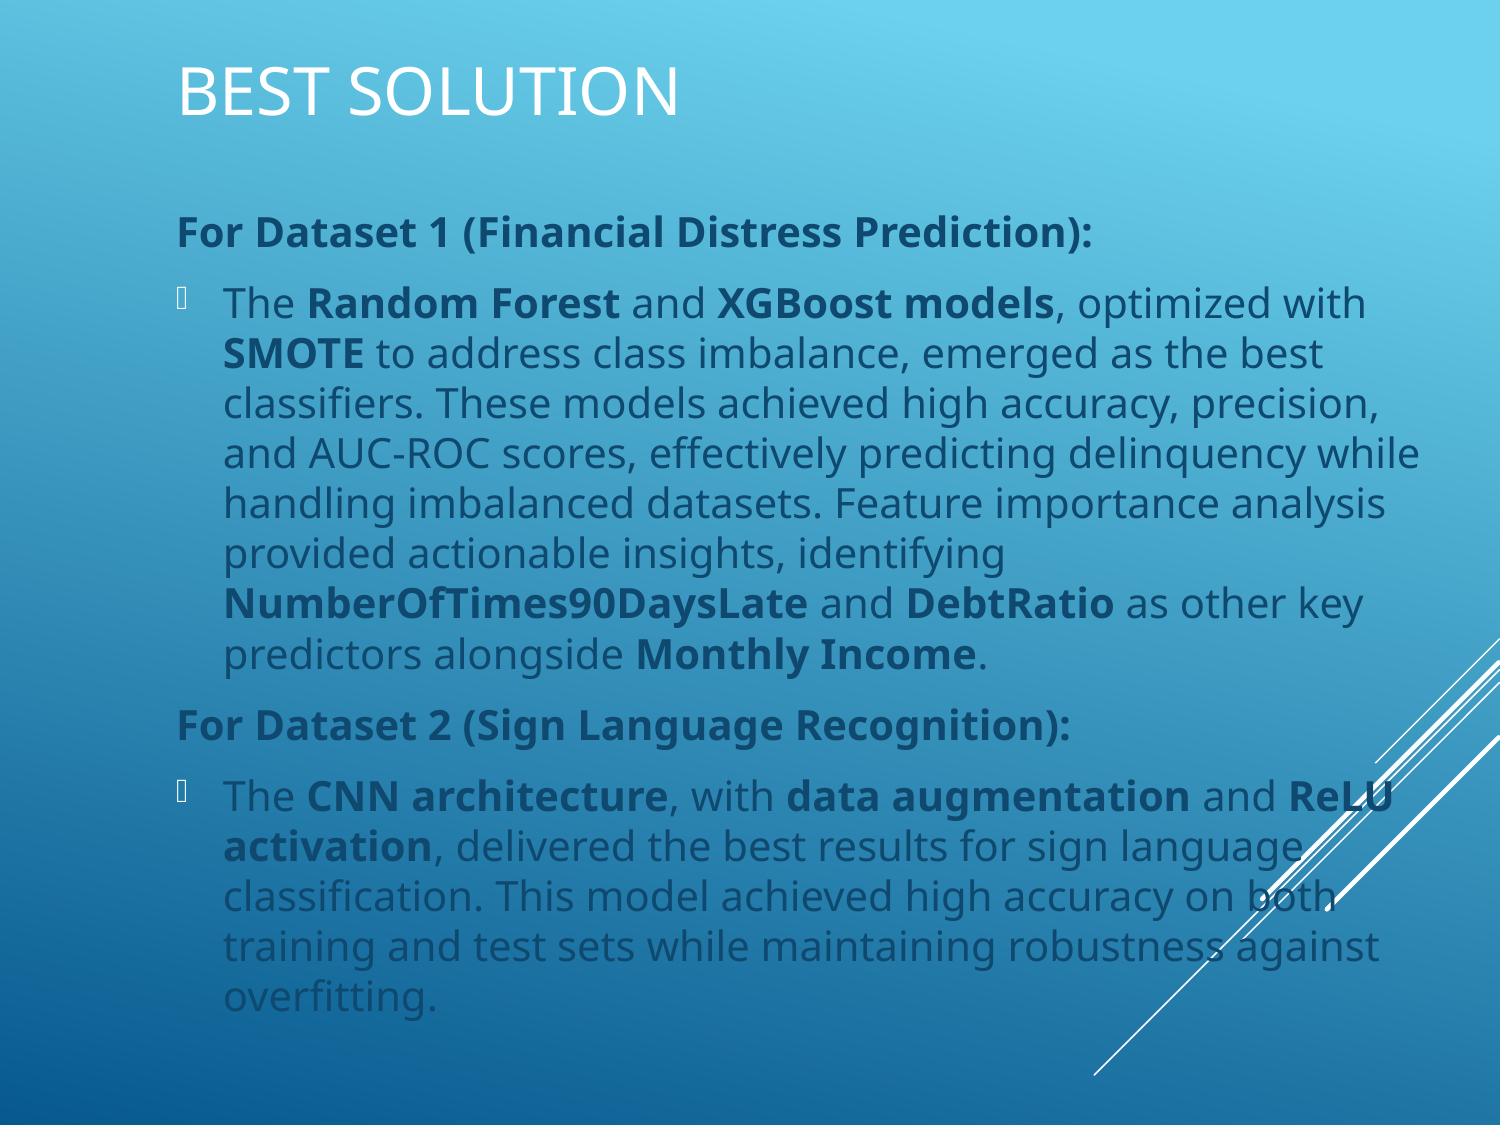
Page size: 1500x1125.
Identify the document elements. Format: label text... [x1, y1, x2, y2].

list For Dataset 1 (Financial Distress Prediction): The Random Forest and XGBoost models, optimized with SMOTE to address class imbalance, emerged as the best classifiers. These models achieved high accuracy, precision, and AUC-ROC scores, effectively predicting delinquency while handling imbalanced datasets. Feature importance analysis provided actionable insights, identifying NumberOfTimes90DaysLate and DebtRatio as other key predictors alongside Monthly Income. For Dataset 2 (Sign Language Recognition): The CNN architecture, with data augmentation and ReLU activation, delivered the best results for sign language classification. This model achieved high accuracy on both training and test sets while maintaining robustness against overfitting. [161, 138, 1473, 1088]
title Best Solution [161, 16, 1425, 138]
